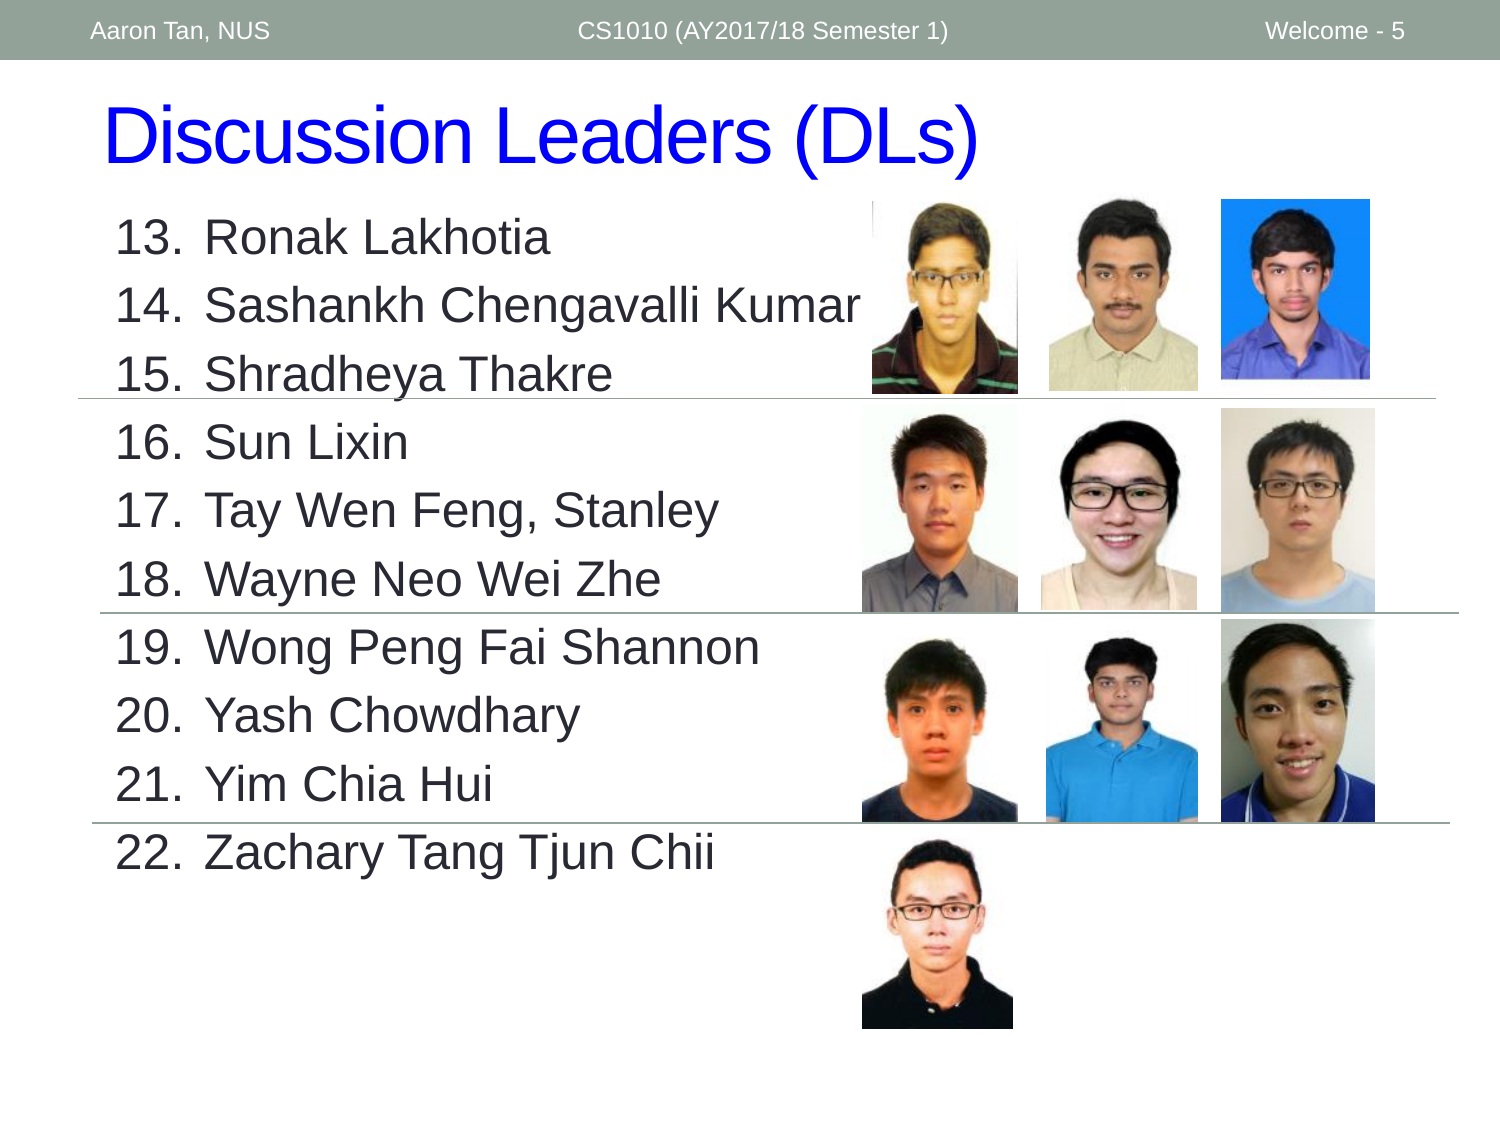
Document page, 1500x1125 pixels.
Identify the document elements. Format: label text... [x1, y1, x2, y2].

picture [1049, 192, 1199, 391]
picture [1221, 407, 1375, 612]
slide_number Welcome - 5 [1250, 3, 1451, 57]
slide_number Aaron Tan, NUS [75, 3, 550, 57]
footer CS1010 (AY2017/18 Semester 1) [562, 3, 1238, 57]
picture [1041, 403, 1197, 610]
picture [872, 201, 1018, 394]
text_box Ronak Lakhotia Sashankh Chengavalli Kumar Shradheya Thakre Sun Lixin Tay Wen Feng, Stanley Wayne Neo Wei Zhe Wong Peng Fai Shannon Yash Chowdhary Yim Chia Hui Zachary Tang Tjun Chii [100, 407, 859, 612]
text_box Ronak Lakhotia Sashankh Chengavalli Kumar Shradheya Thakre Sun Lixin Tay Wen Feng, Stanley Wayne Neo Wei Zhe Wong Peng Fai Shannon Yash Chowdhary Yim Chia Hui Zachary Tang Tjun Chii [100, 197, 912, 395]
picture [861, 827, 1013, 1029]
title Discussion Leaders (DLs) [87, 75, 1425, 188]
picture [1045, 620, 1198, 822]
picture [862, 616, 1018, 822]
picture [861, 404, 1018, 612]
picture [1221, 619, 1375, 822]
text_box Ronak Lakhotia Sashankh Chengavalli Kumar Shradheya Thakre Sun Lixin Tay Wen Feng, Stanley Wayne Neo Wei Zhe Wong Peng Fai Shannon Yash Chowdhary Yim Chia Hui Zachary Tang Tjun Chii [100, 617, 859, 819]
picture [1221, 198, 1371, 397]
text_box Ronak Lakhotia Sashankh Chengavalli Kumar Shradheya Thakre Sun Lixin Tay Wen Feng, Stanley Wayne Neo Wei Zhe Wong Peng Fai Shannon Yash Chowdhary Yim Chia Hui Zachary Tang Tjun Chii [100, 831, 859, 955]
